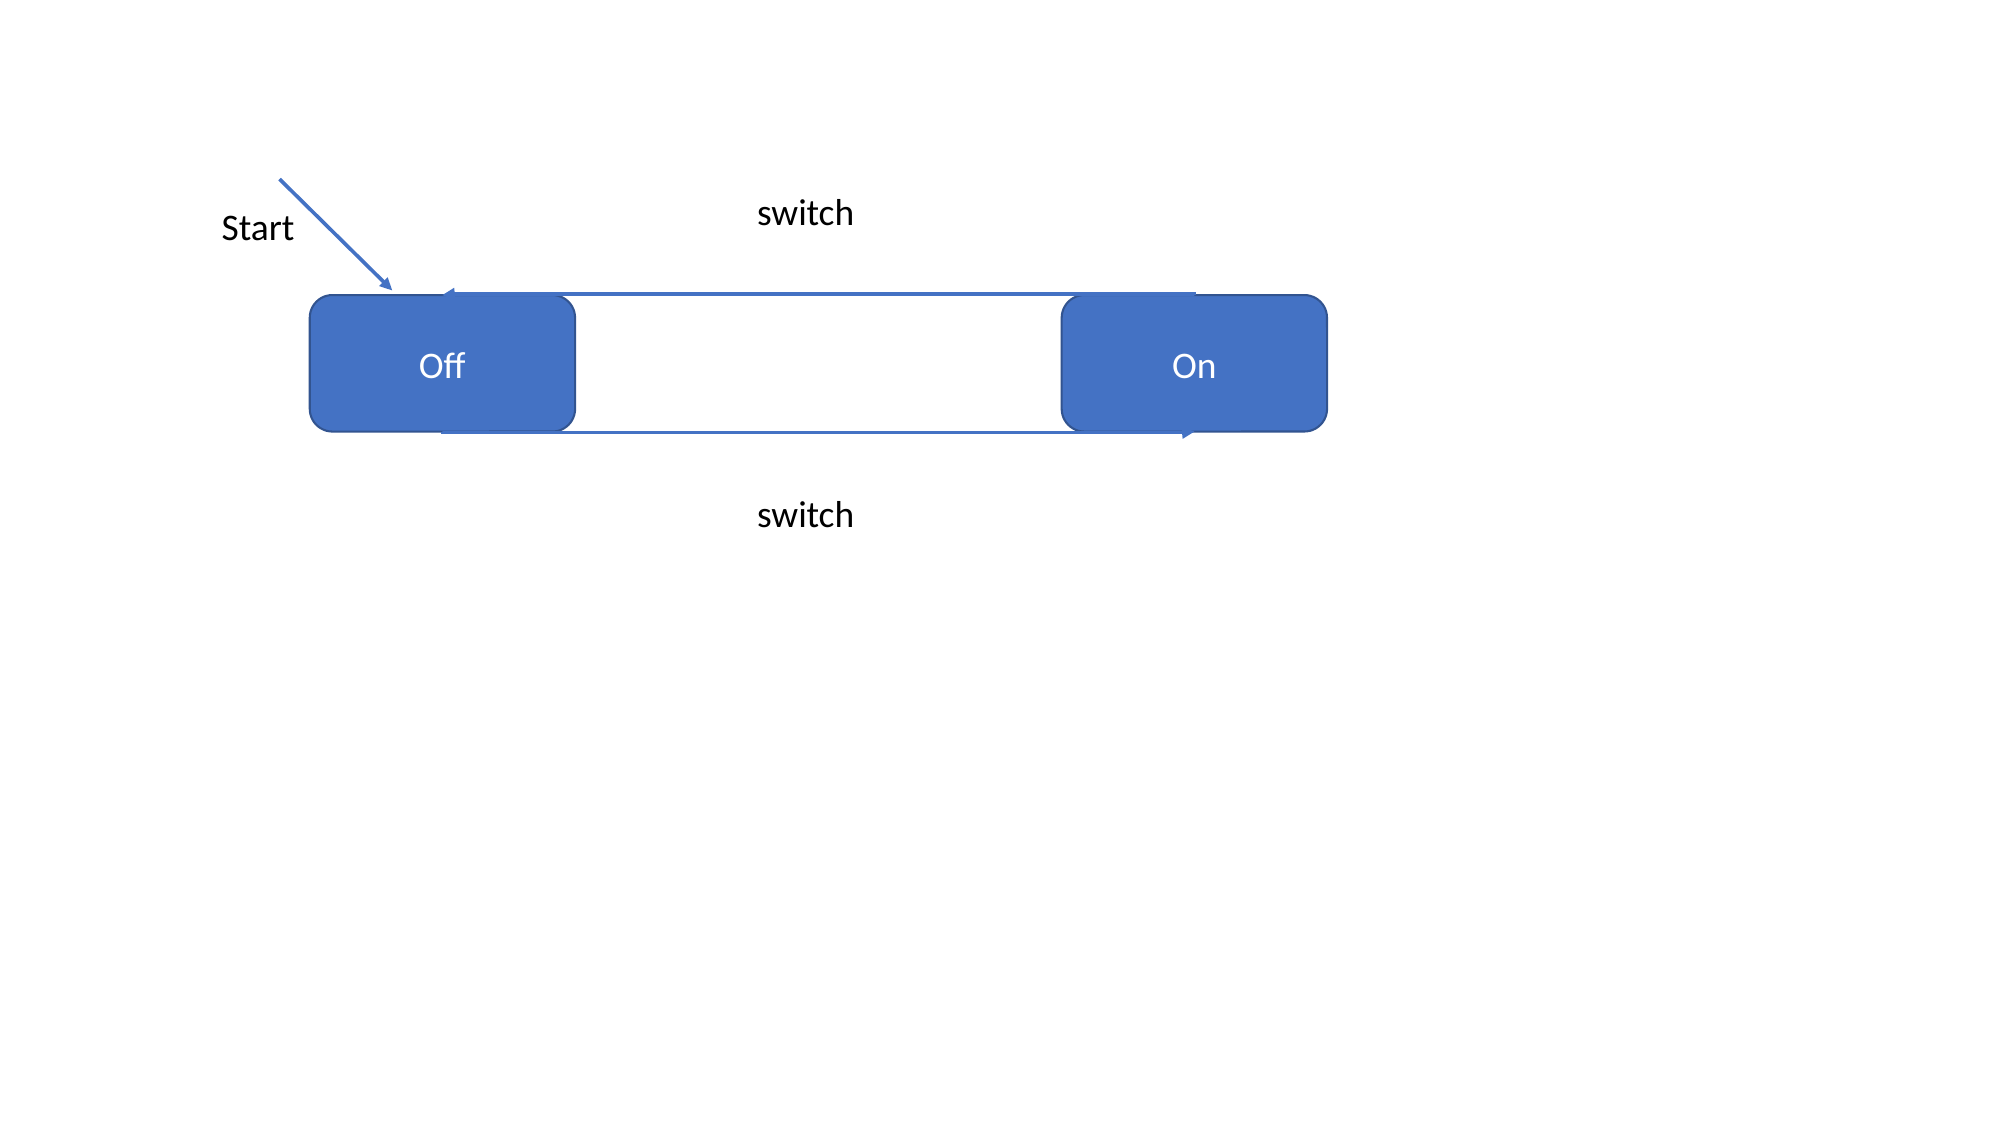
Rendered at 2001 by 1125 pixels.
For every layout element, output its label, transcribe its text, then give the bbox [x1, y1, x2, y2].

text_box switch [742, 180, 818, 241]
text_box On [1060, 294, 1329, 433]
text_box switch [742, 483, 818, 543]
text_box switch [821, 180, 870, 241]
text_box Start [206, 195, 279, 256]
text_box switch [821, 483, 870, 543]
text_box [279, 179, 393, 291]
text_box Off [308, 294, 577, 433]
